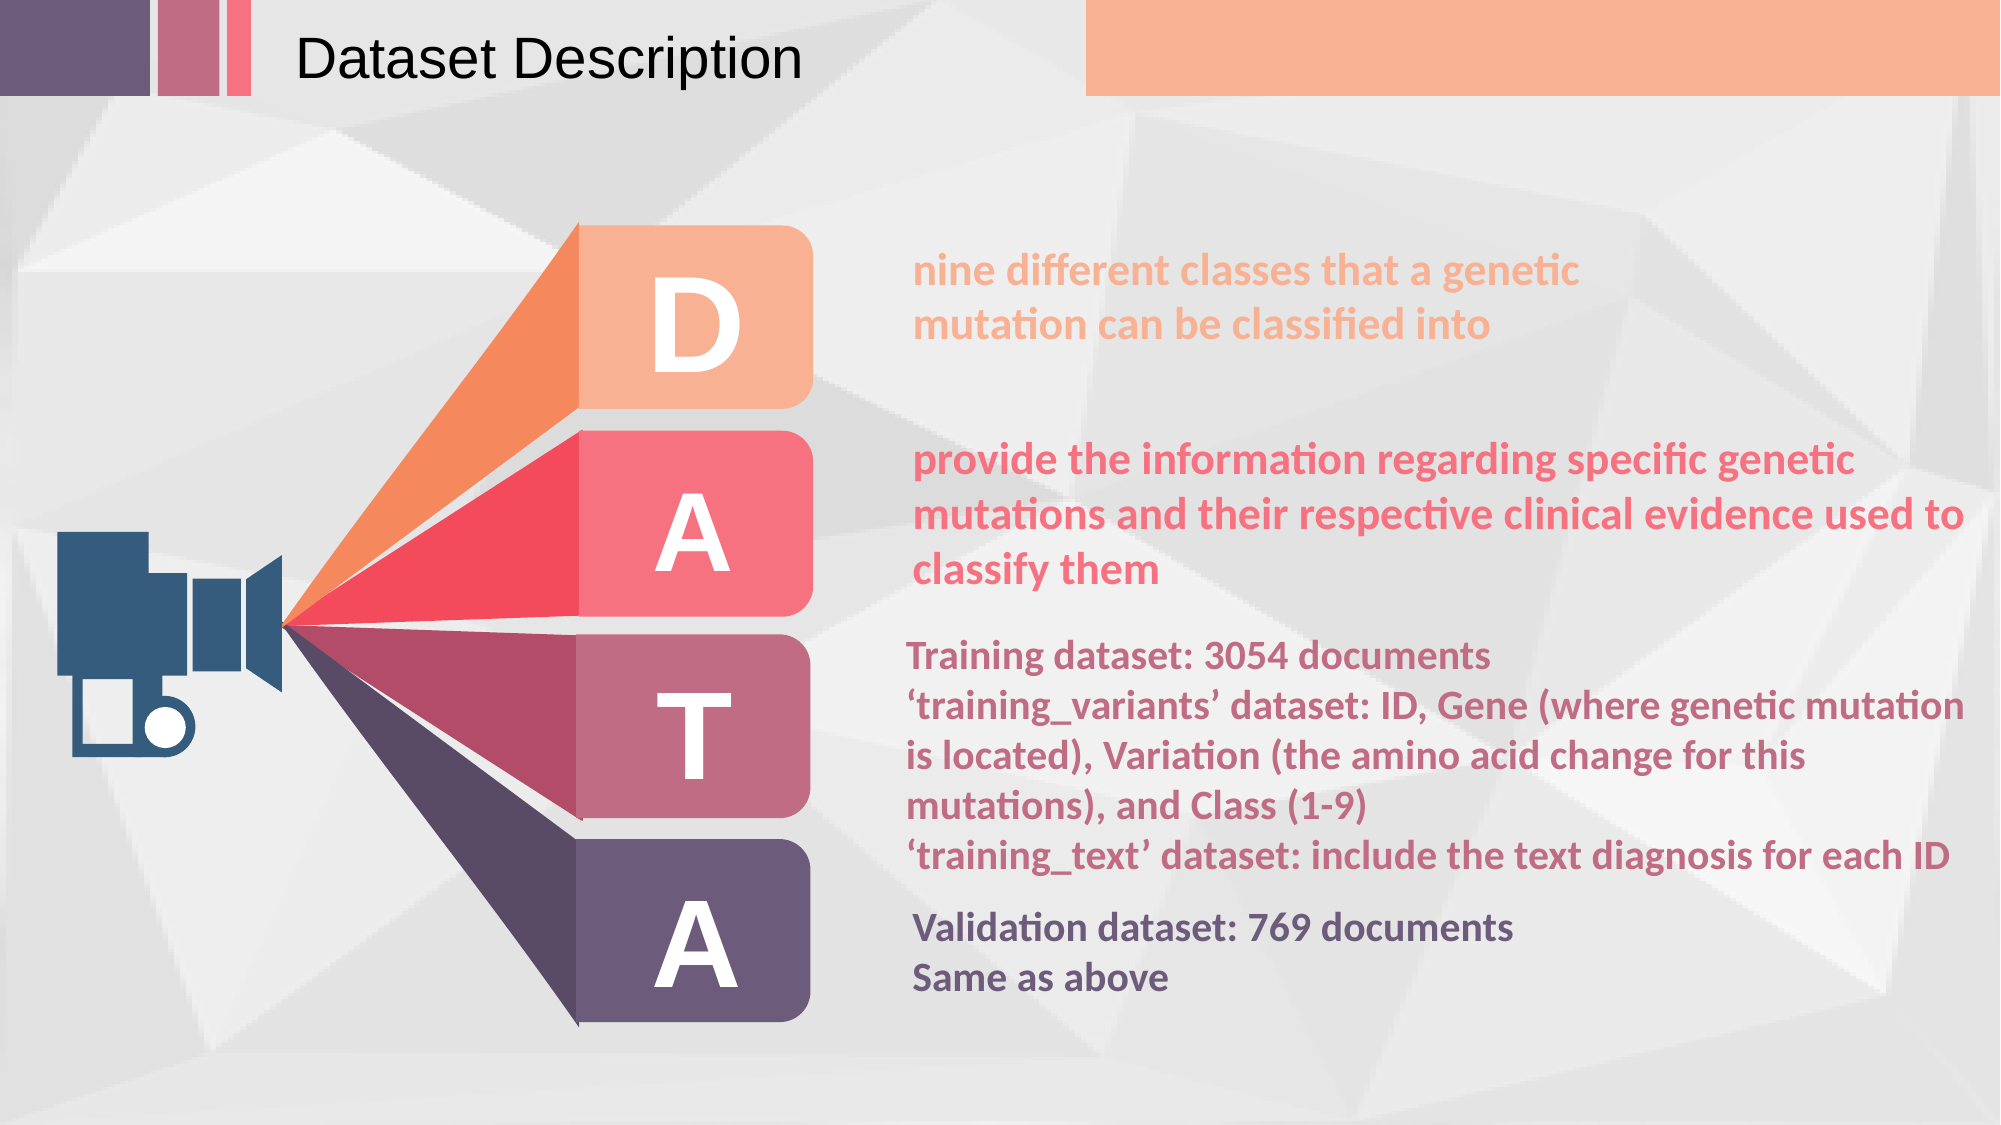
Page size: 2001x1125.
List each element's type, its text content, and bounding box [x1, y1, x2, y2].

text_box D [630, 227, 771, 410]
text_box [1086, 0, 2000, 96]
text_box [287, 625, 580, 1028]
text_box [157, 0, 220, 96]
text_box [576, 839, 811, 1023]
text_box A [635, 854, 762, 1022]
text_box [287, 432, 578, 626]
text_box Dataset Description [280, 12, 997, 169]
text_box [289, 625, 576, 818]
text_box A [637, 451, 754, 604]
text_box provide the information regarding specific genetic mutations and their respective clinical evidence used to classify them [897, 421, 2000, 604]
text_box nine different classes that a genetic mutation can be classified into [897, 231, 1725, 358]
text_box [227, 0, 251, 96]
text_box [578, 225, 814, 409]
picture [0, 0, 2001, 1125]
text_box T [641, 647, 751, 814]
text_box [287, 221, 580, 624]
text_box [576, 634, 811, 819]
text_box [578, 430, 814, 617]
text_box [0, 0, 150, 96]
text_box Training dataset: 3054 documents ‘training_variants’ dataset: ID, Gene (where genetic mutation is located), Variation (the amino acid change for this mutations), and Class (1-9) ‘training_text’ dataset: include the text diagnosis for each ID [890, 620, 1994, 888]
text_box Validation dataset: 769 documents Same as above [897, 892, 1533, 1009]
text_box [57, 531, 282, 758]
